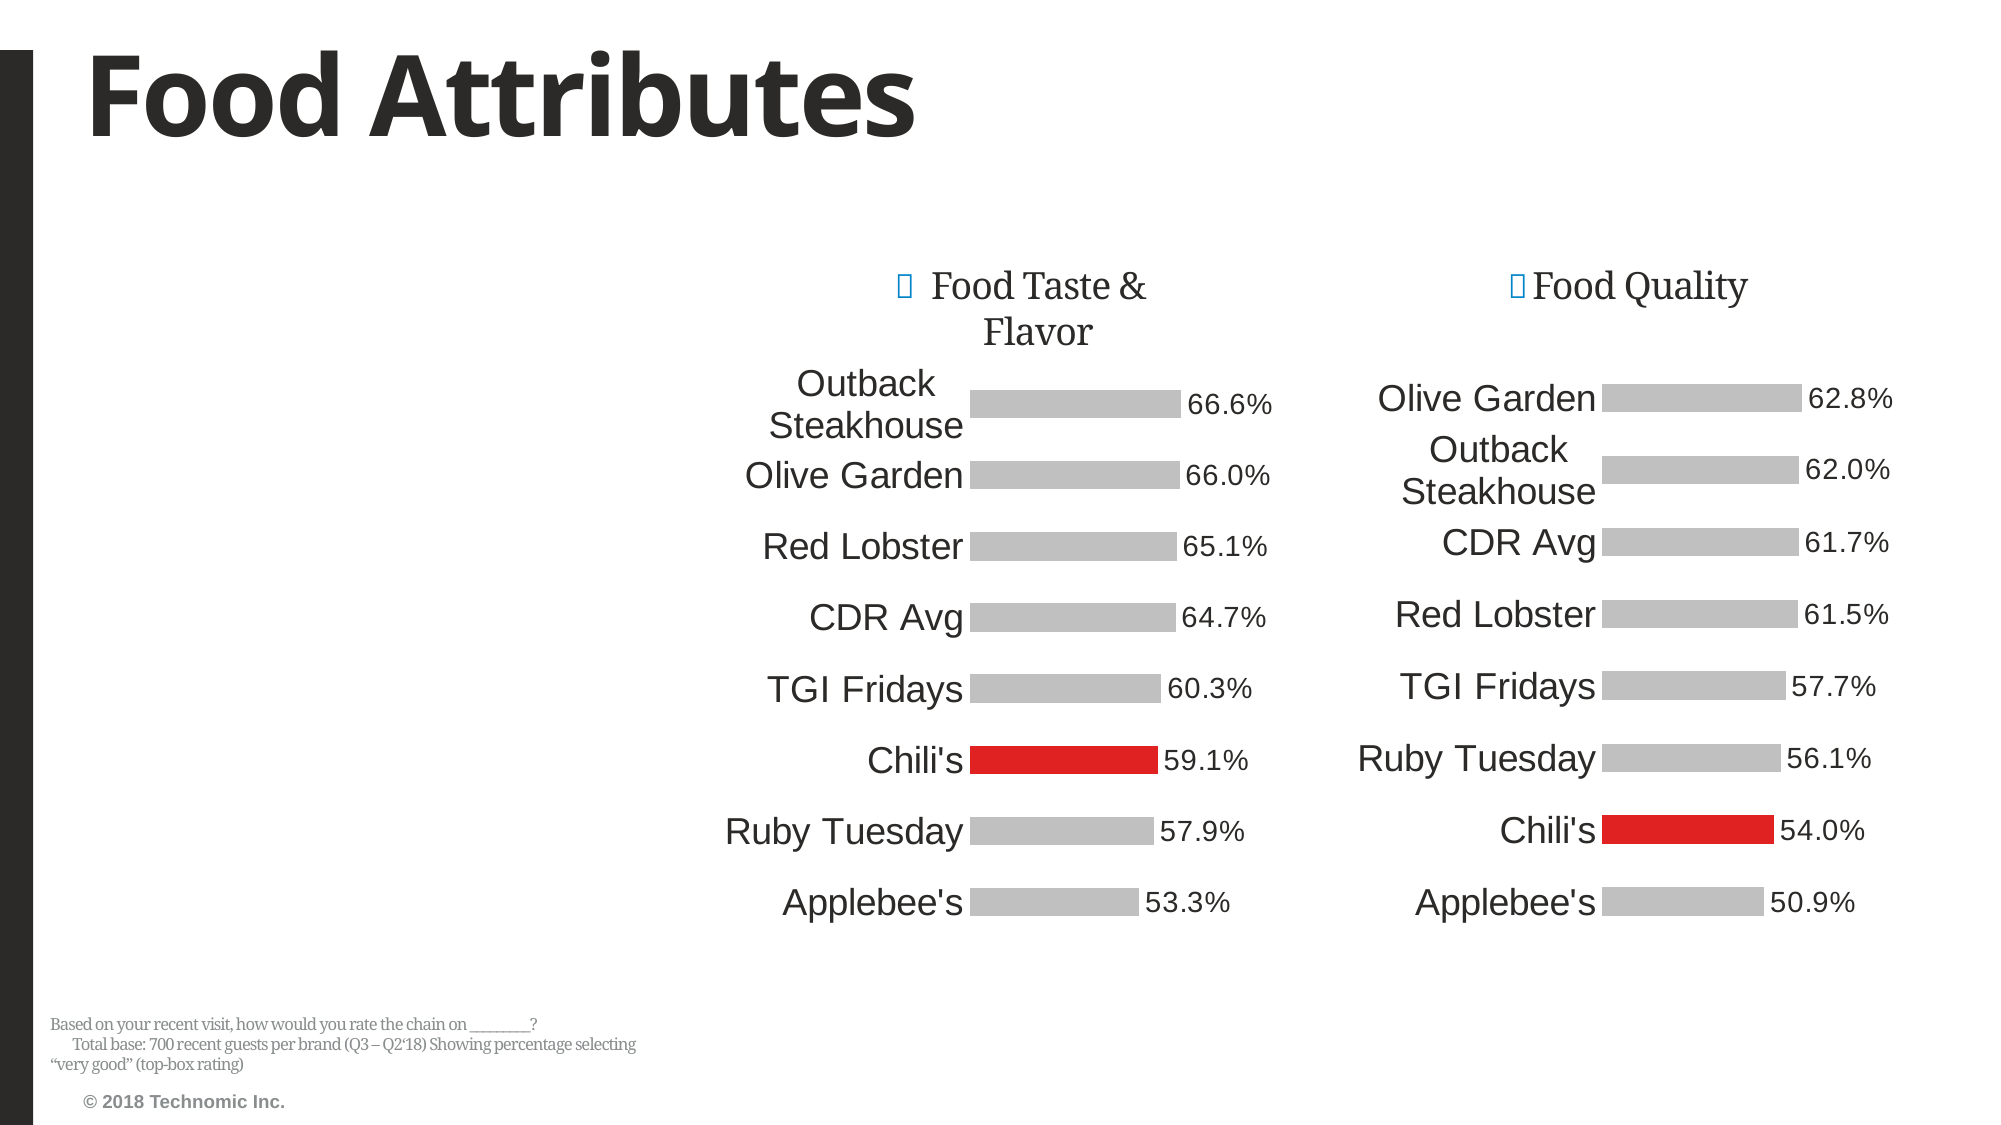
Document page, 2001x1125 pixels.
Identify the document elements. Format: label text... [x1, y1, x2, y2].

list Food Taste & Flavor [900, 262, 1177, 338]
chart [1345, 349, 1917, 951]
list Food Quality [1512, 262, 1769, 338]
list Based on your recent visit, how would you rate the chain on _________? Total base: 700 recent guests per brand (Q3 – Q2‘18) Showing percentage selecting “very good” (top-box rating) [50, 1014, 653, 1094]
title Food Attributes [83, 50, 1700, 179]
chart [713, 349, 1284, 951]
